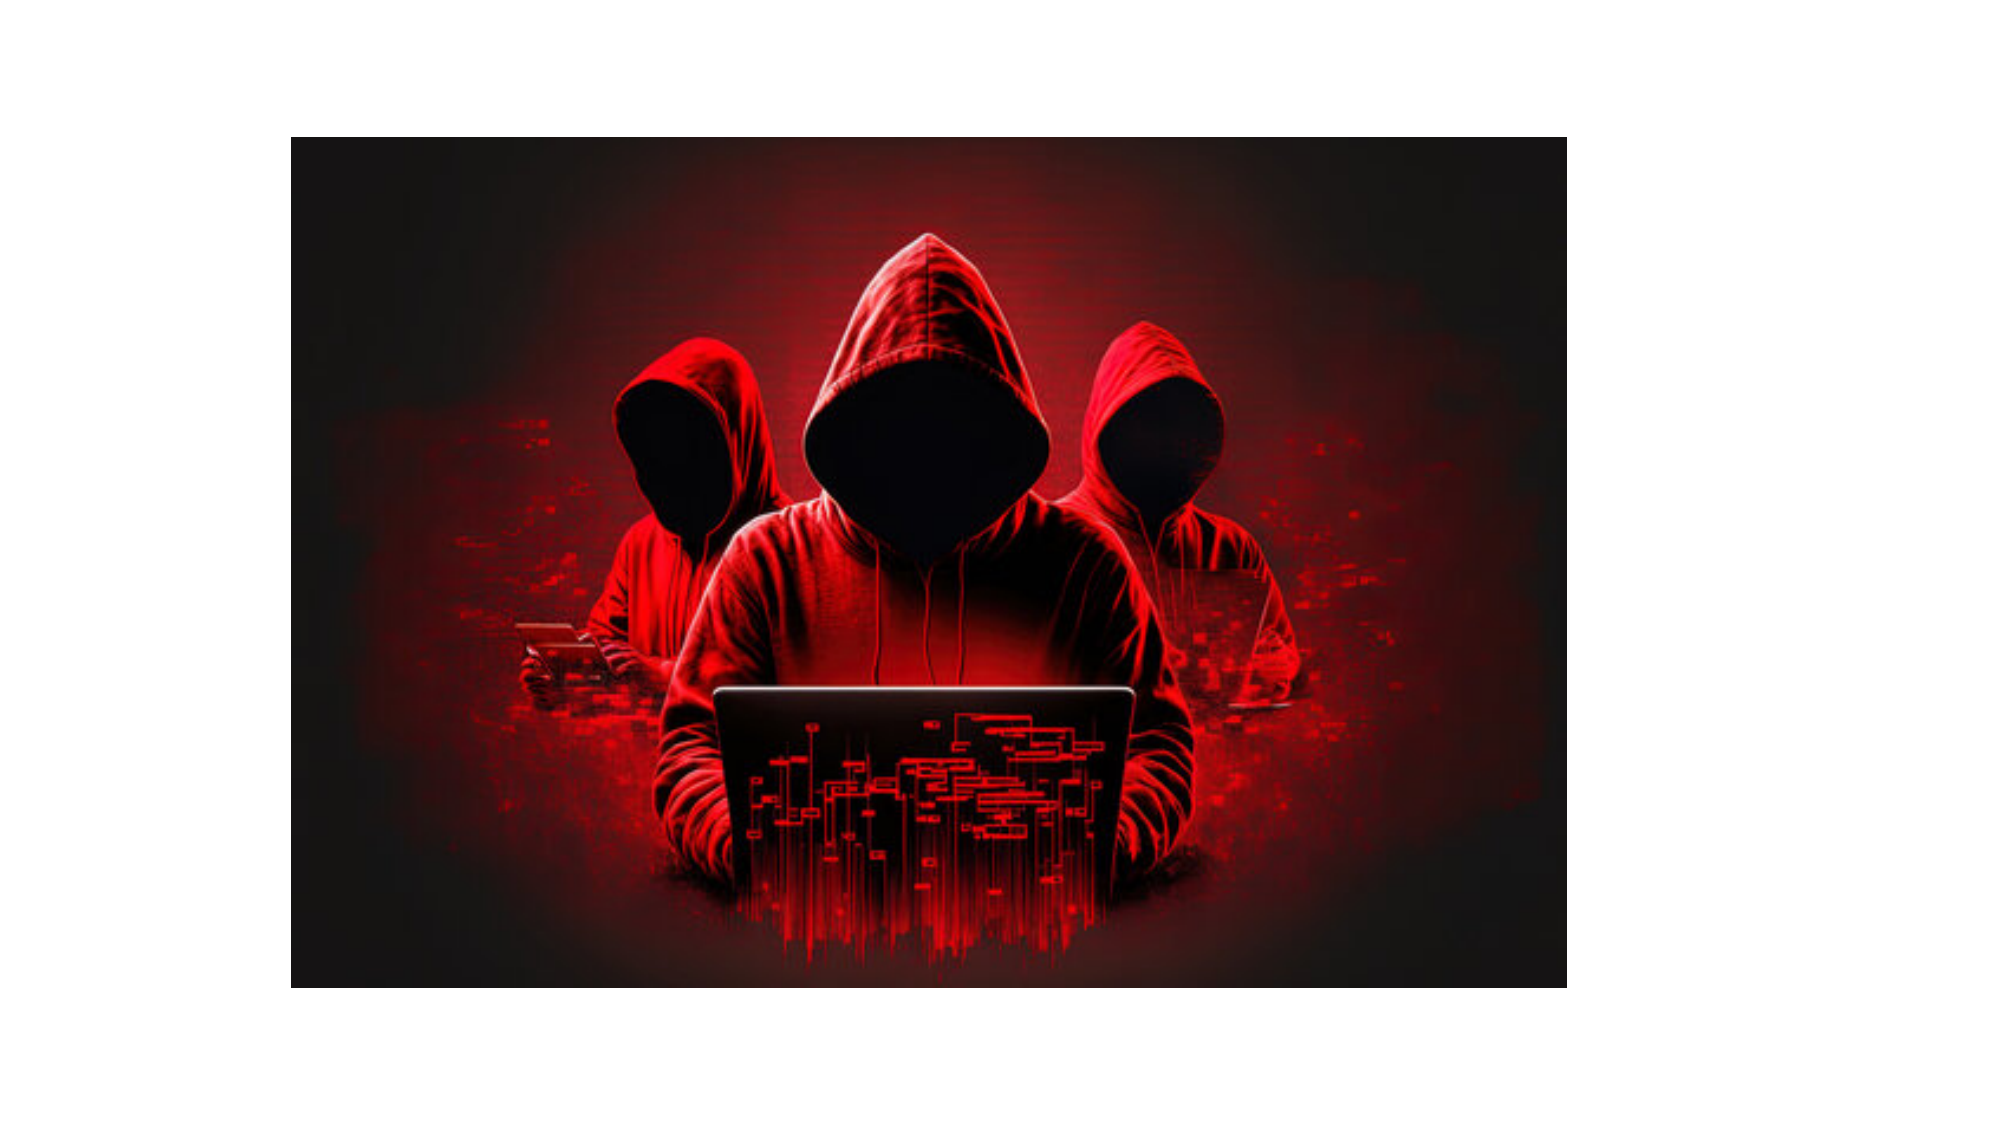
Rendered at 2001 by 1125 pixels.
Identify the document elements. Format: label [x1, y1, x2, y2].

picture [291, 137, 1567, 988]
